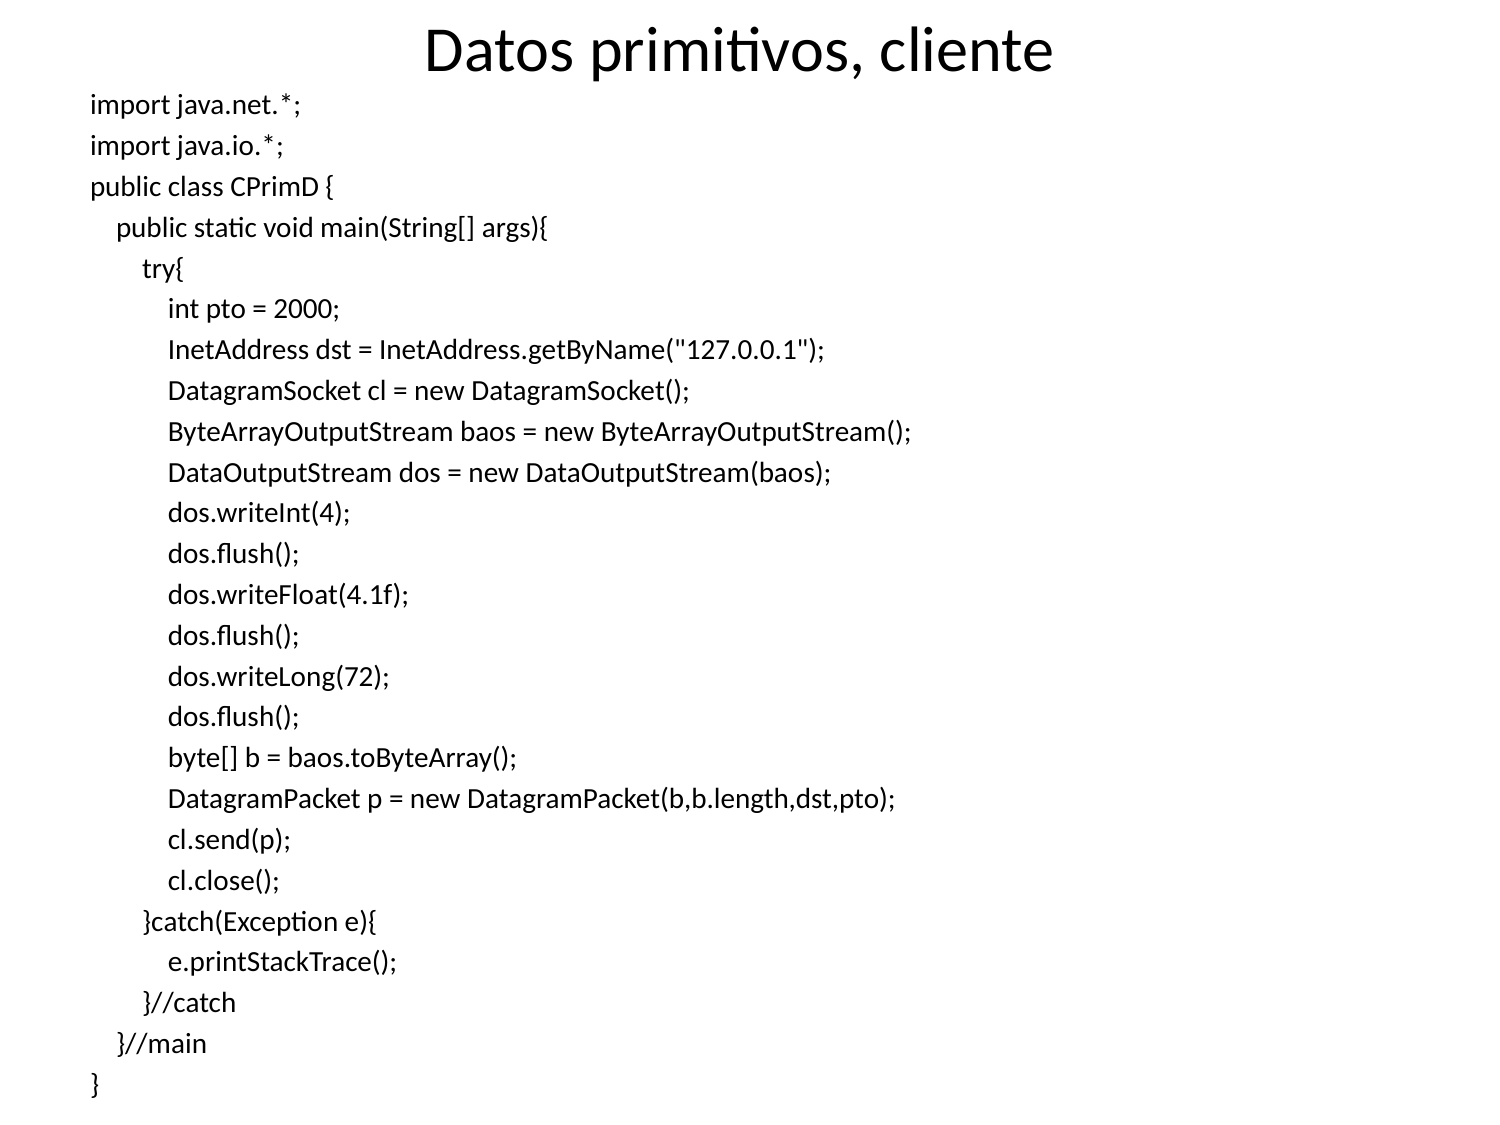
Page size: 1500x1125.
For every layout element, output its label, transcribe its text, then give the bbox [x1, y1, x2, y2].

list import java.net.*; import java.io.*; public class CPrimD { public static void main(String[] args){ try{ int pto = 2000; InetAddress dst = InetAddress.getByName("127.0.0.1"); DatagramSocket cl = new DatagramSocket(); ByteArrayOutputStream baos = new ByteArrayOutputStream(); DataOutputStream dos = new DataOutputStream(baos); dos.writeInt(4); dos.flush(); dos.writeFloat(4.1f); dos.flush(); dos.writeLong(72); dos.flush(); byte[] b = baos.toByteArray(); DatagramPacket p = new DatagramPacket(b,b.length,dst,pto); cl.send(p); cl.close(); }catch(Exception e){ e.printStackTrace(); }//catch }//main } [75, 78, 1425, 1094]
title Datos primitivos, cliente [64, 0, 1415, 93]
